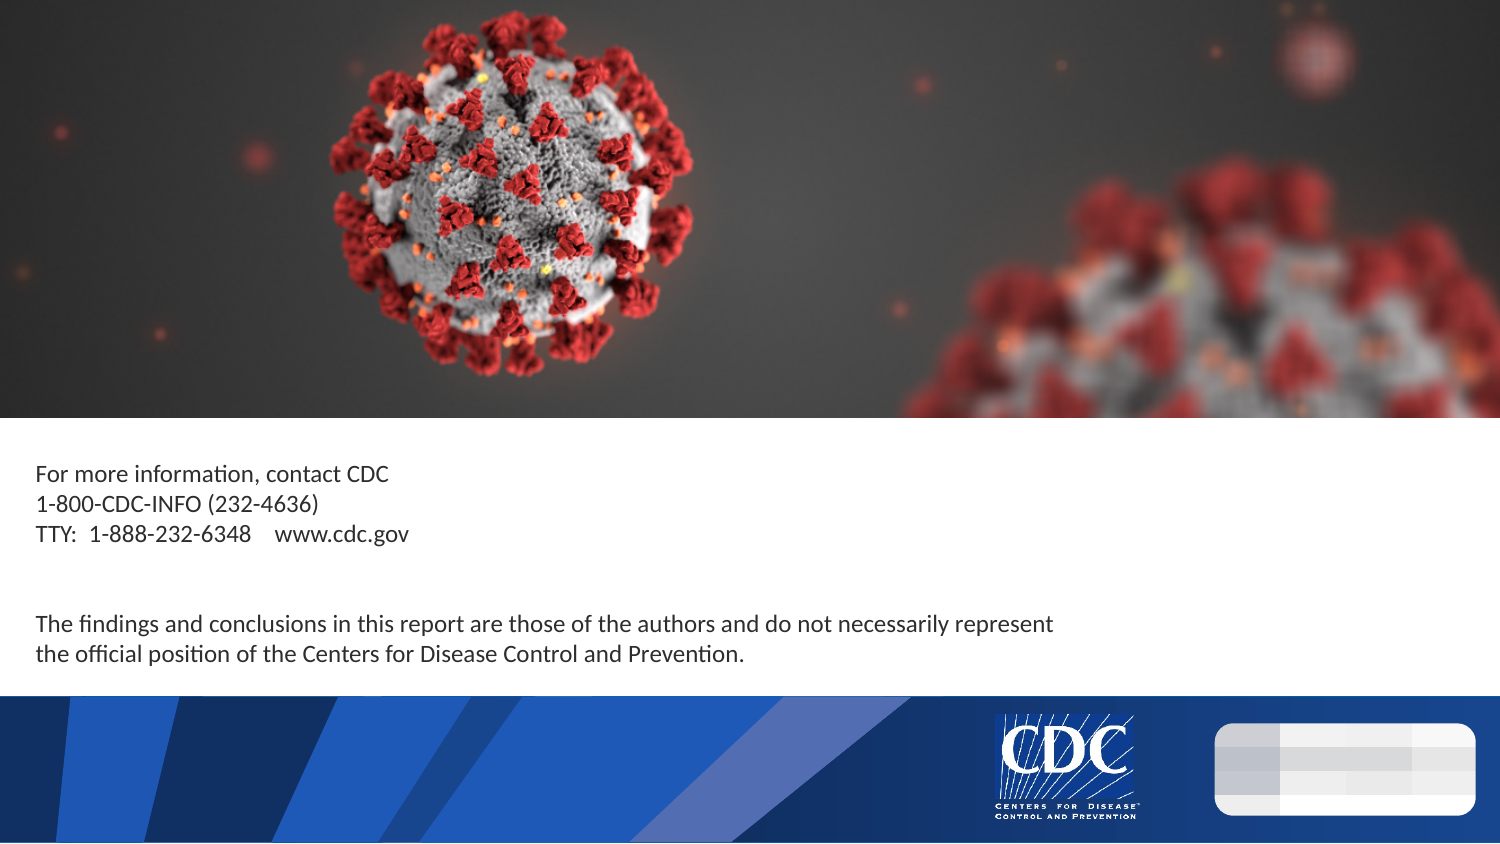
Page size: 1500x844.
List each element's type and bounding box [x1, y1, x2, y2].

picture [995, 714, 1140, 819]
picture [0, 0, 1500, 418]
